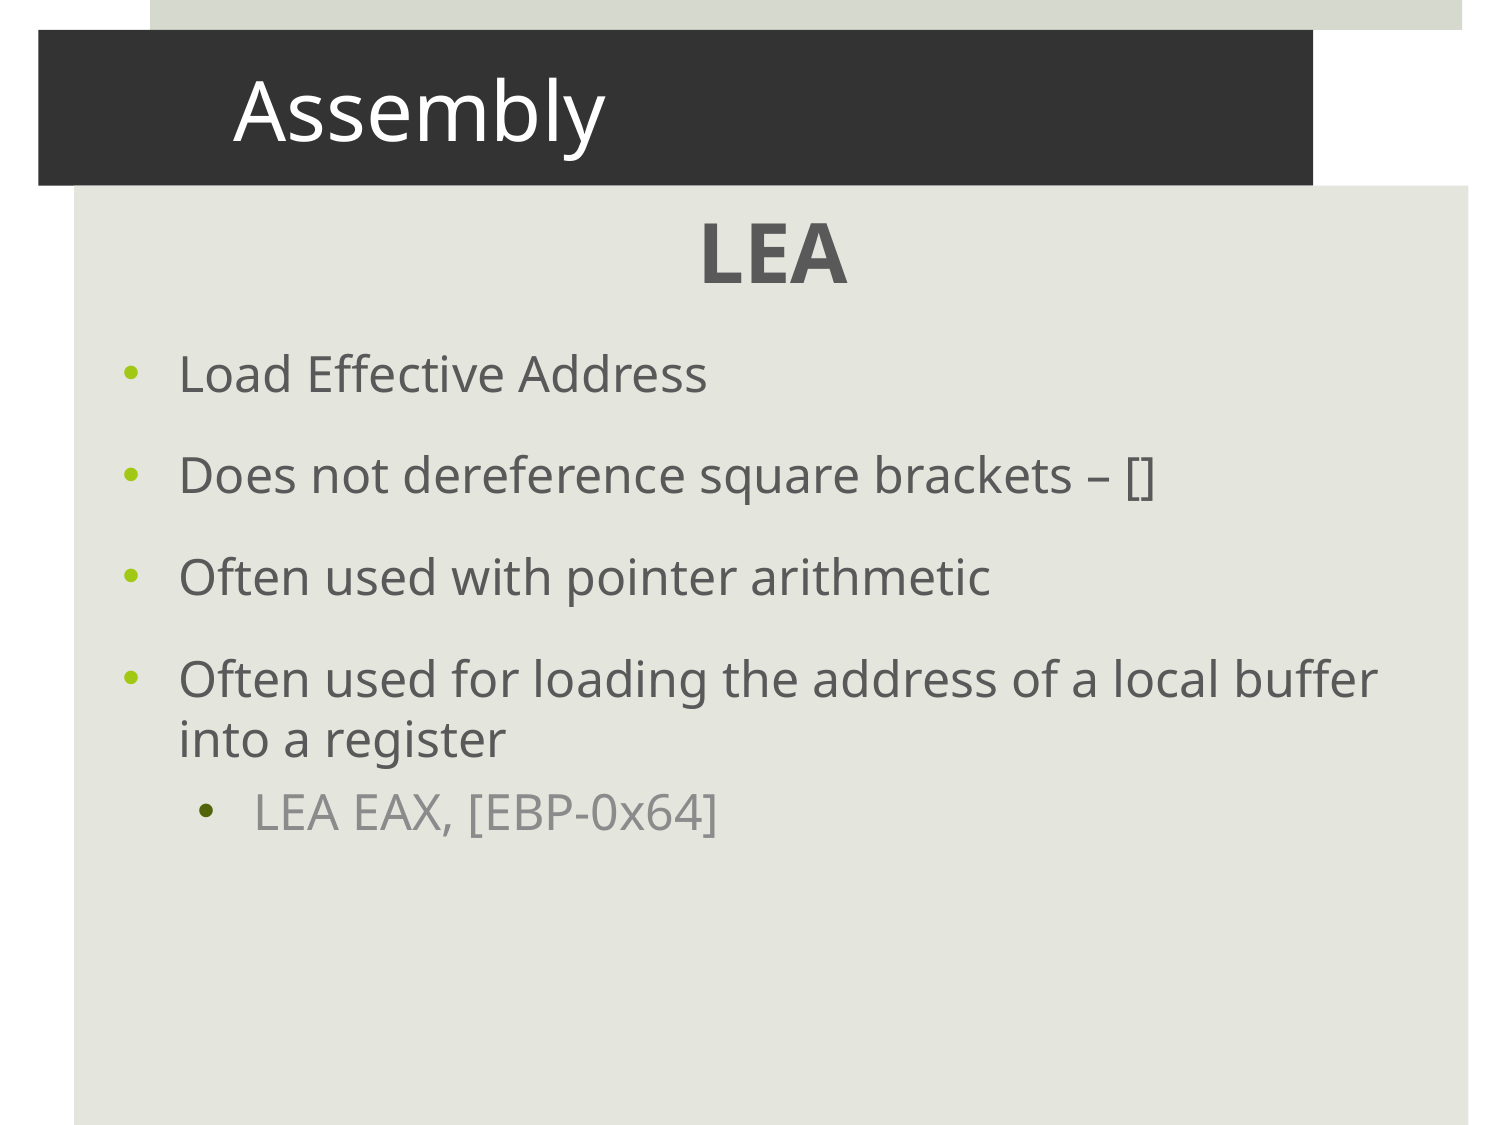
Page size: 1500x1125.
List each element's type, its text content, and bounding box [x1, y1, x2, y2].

subtitle LEA Load Effective Address Does not dereference square brackets – [] Often used with pointer arithmetic Often used for loading the address of a local buffer into a register LEA EAX, [EBP-0x64] [74, 185, 1469, 1125]
title Assembly [38, 29, 1314, 186]
